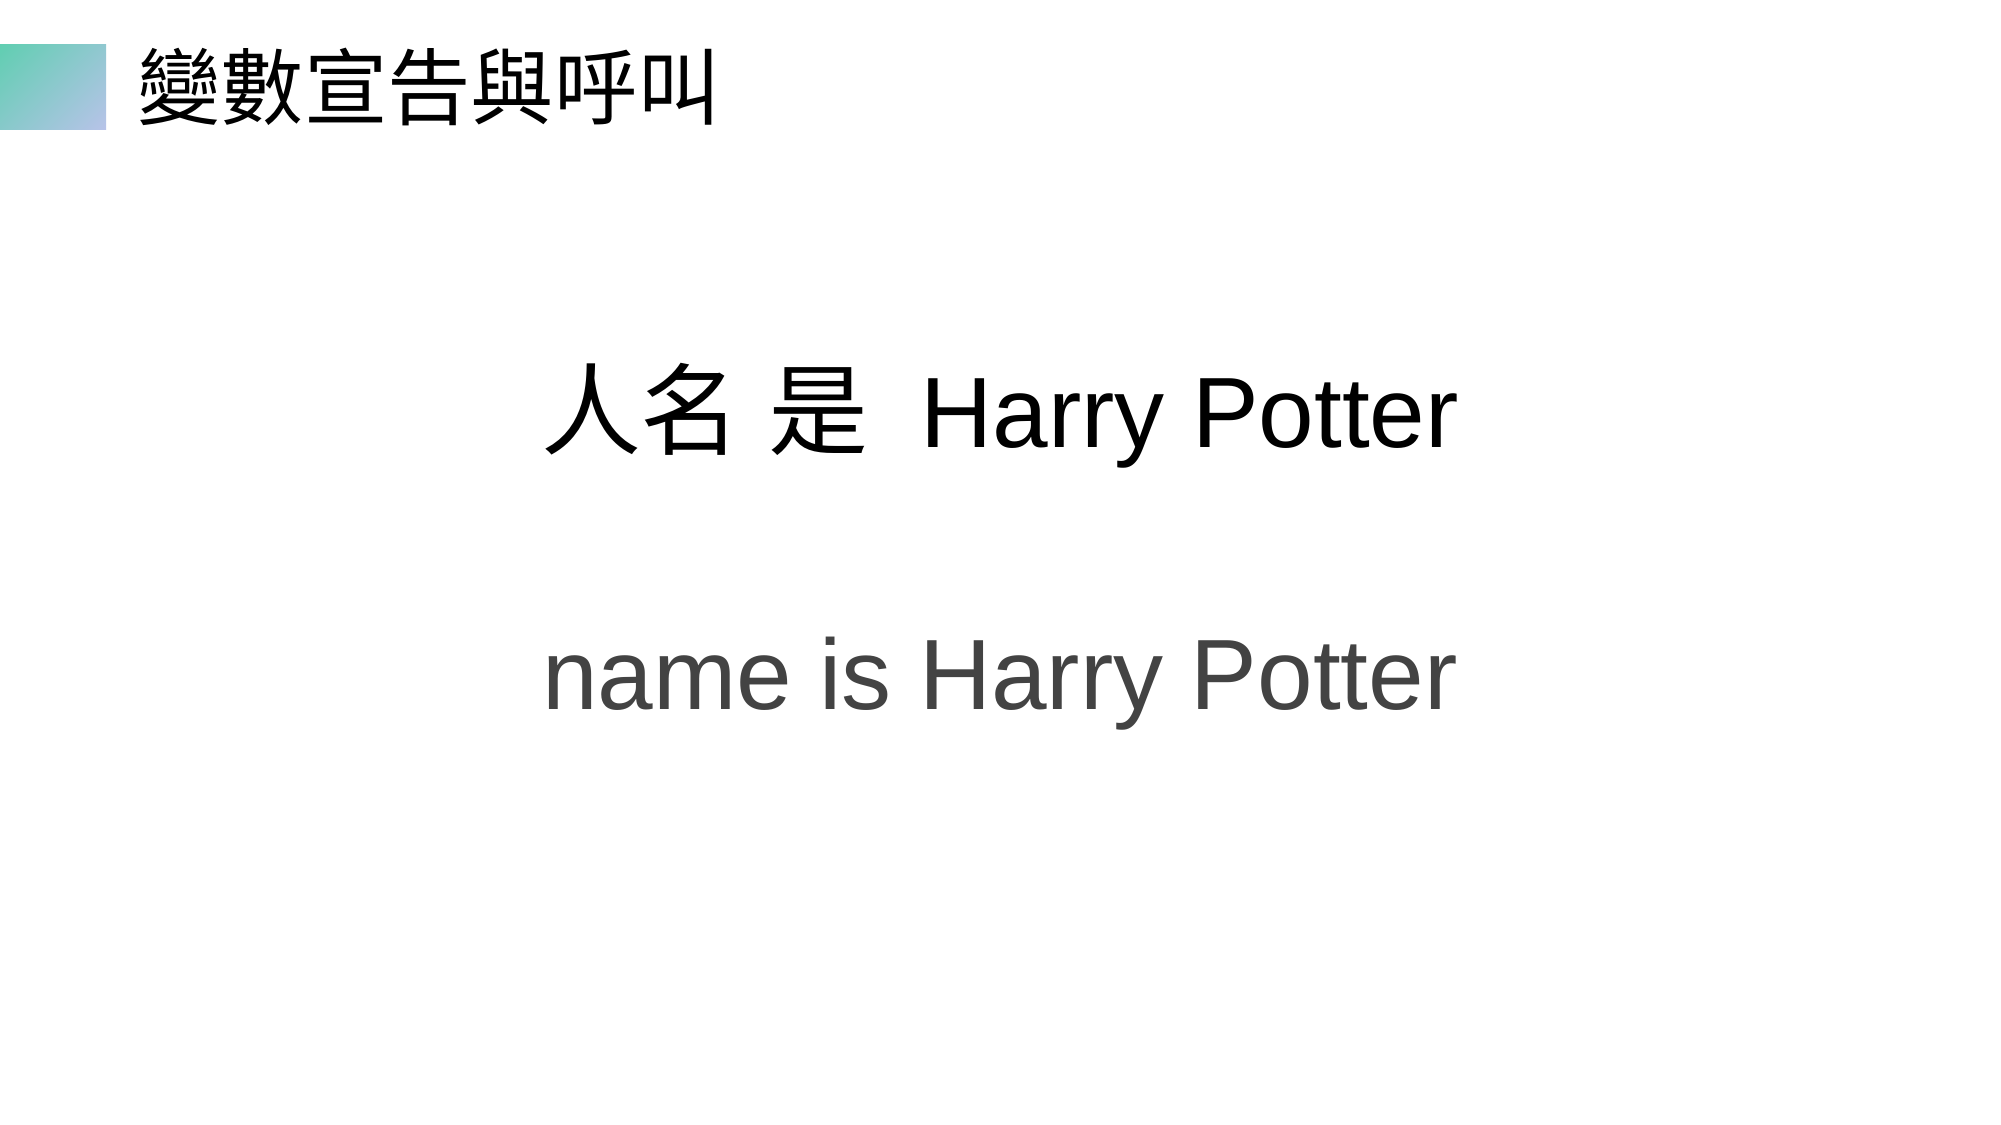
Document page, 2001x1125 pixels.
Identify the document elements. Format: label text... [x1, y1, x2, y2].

text_box 人名 是 Harry Potter [519, 340, 1481, 477]
text_box name is Harry Potter [465, 562, 1535, 777]
title 變數宣告與呼叫 [122, 20, 1848, 163]
